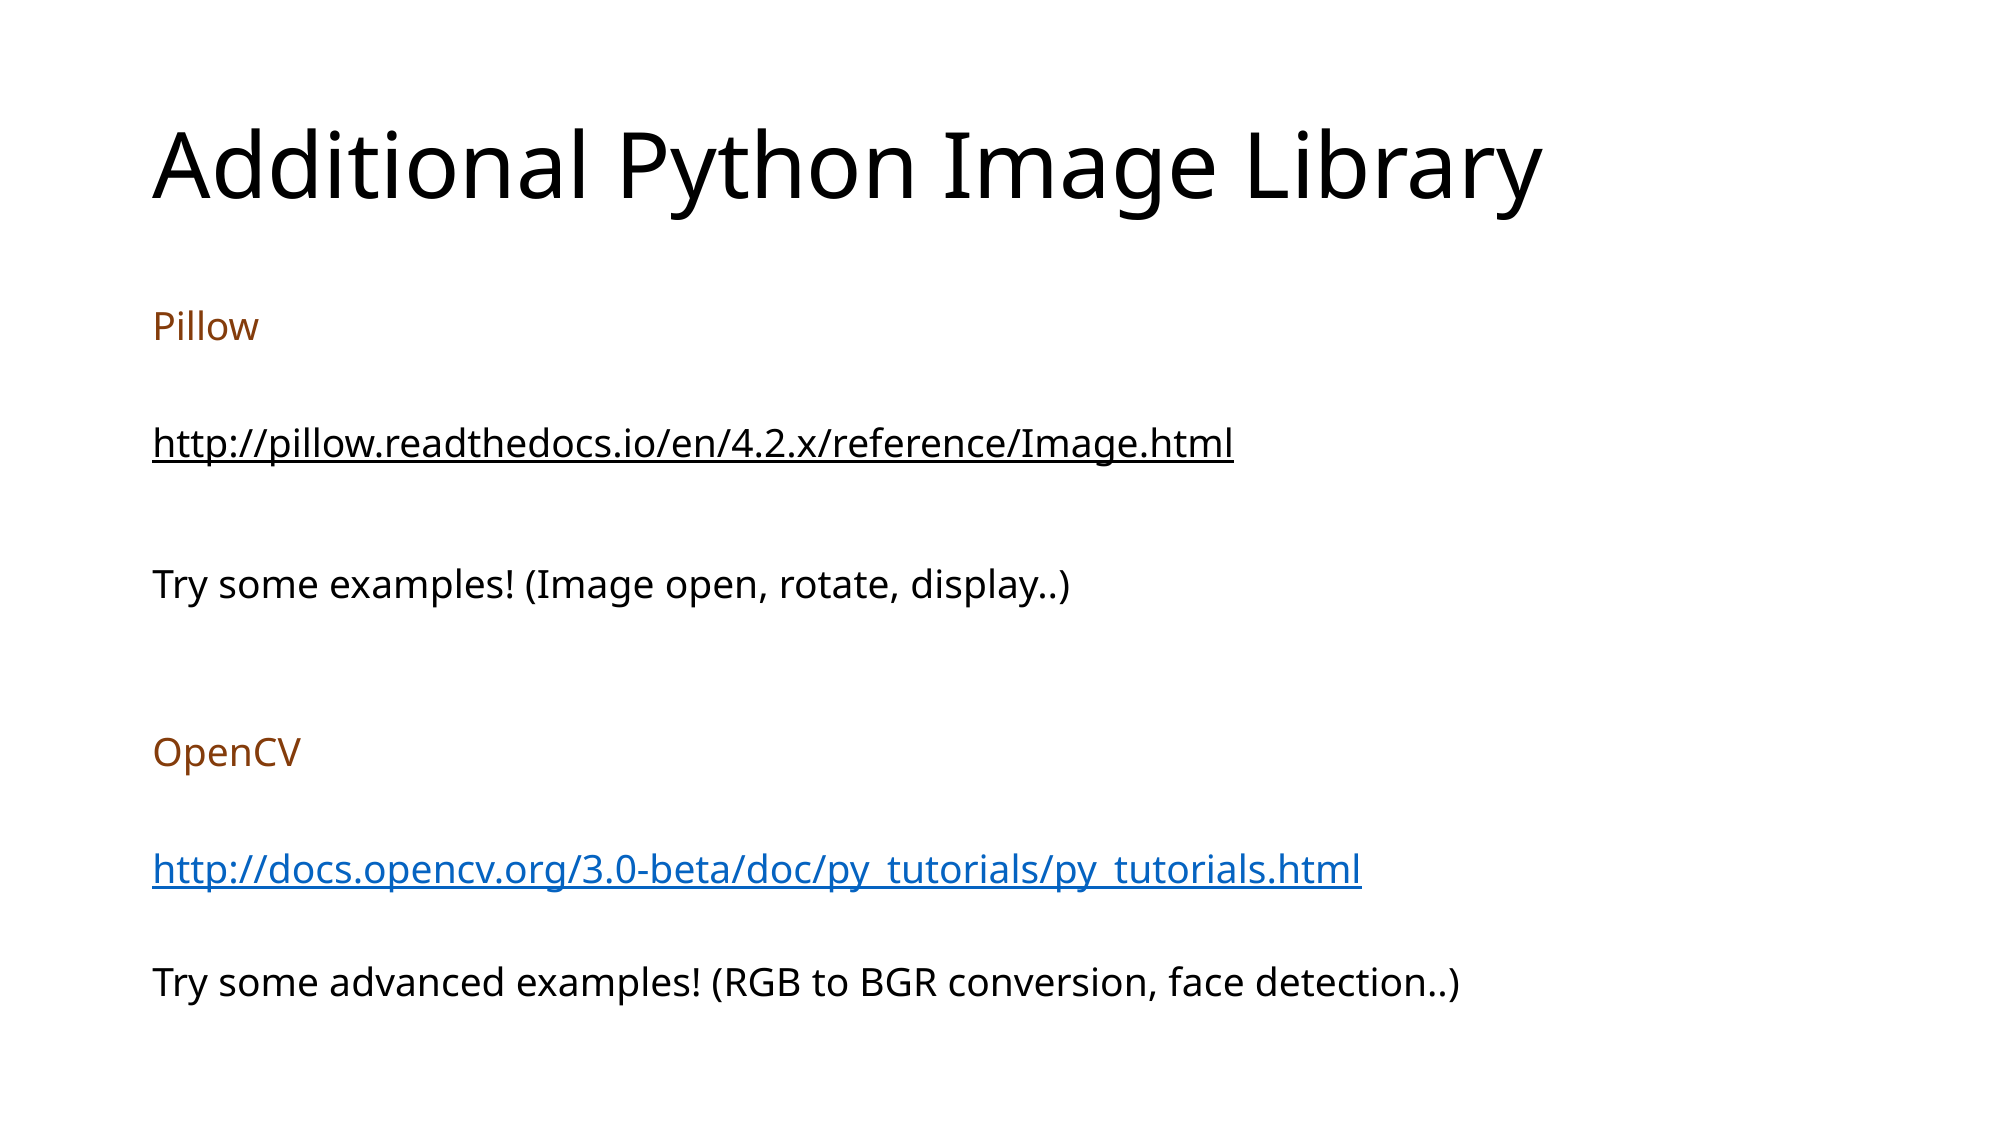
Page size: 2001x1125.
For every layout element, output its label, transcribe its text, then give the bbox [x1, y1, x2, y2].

list Pillow http://pillow.readthedocs.io/en/4.2.x/reference/Image.html Try some examples! (Image open, rotate, display..) OpenCV http://docs.opencv.org/3.0-beta/doc/py_tutorials/py_tutorials.html Try some advanced examples! (RGB to BGR conversion, face detection..) [137, 299, 1863, 1014]
title Additional Python Image Library [137, 59, 1863, 278]
